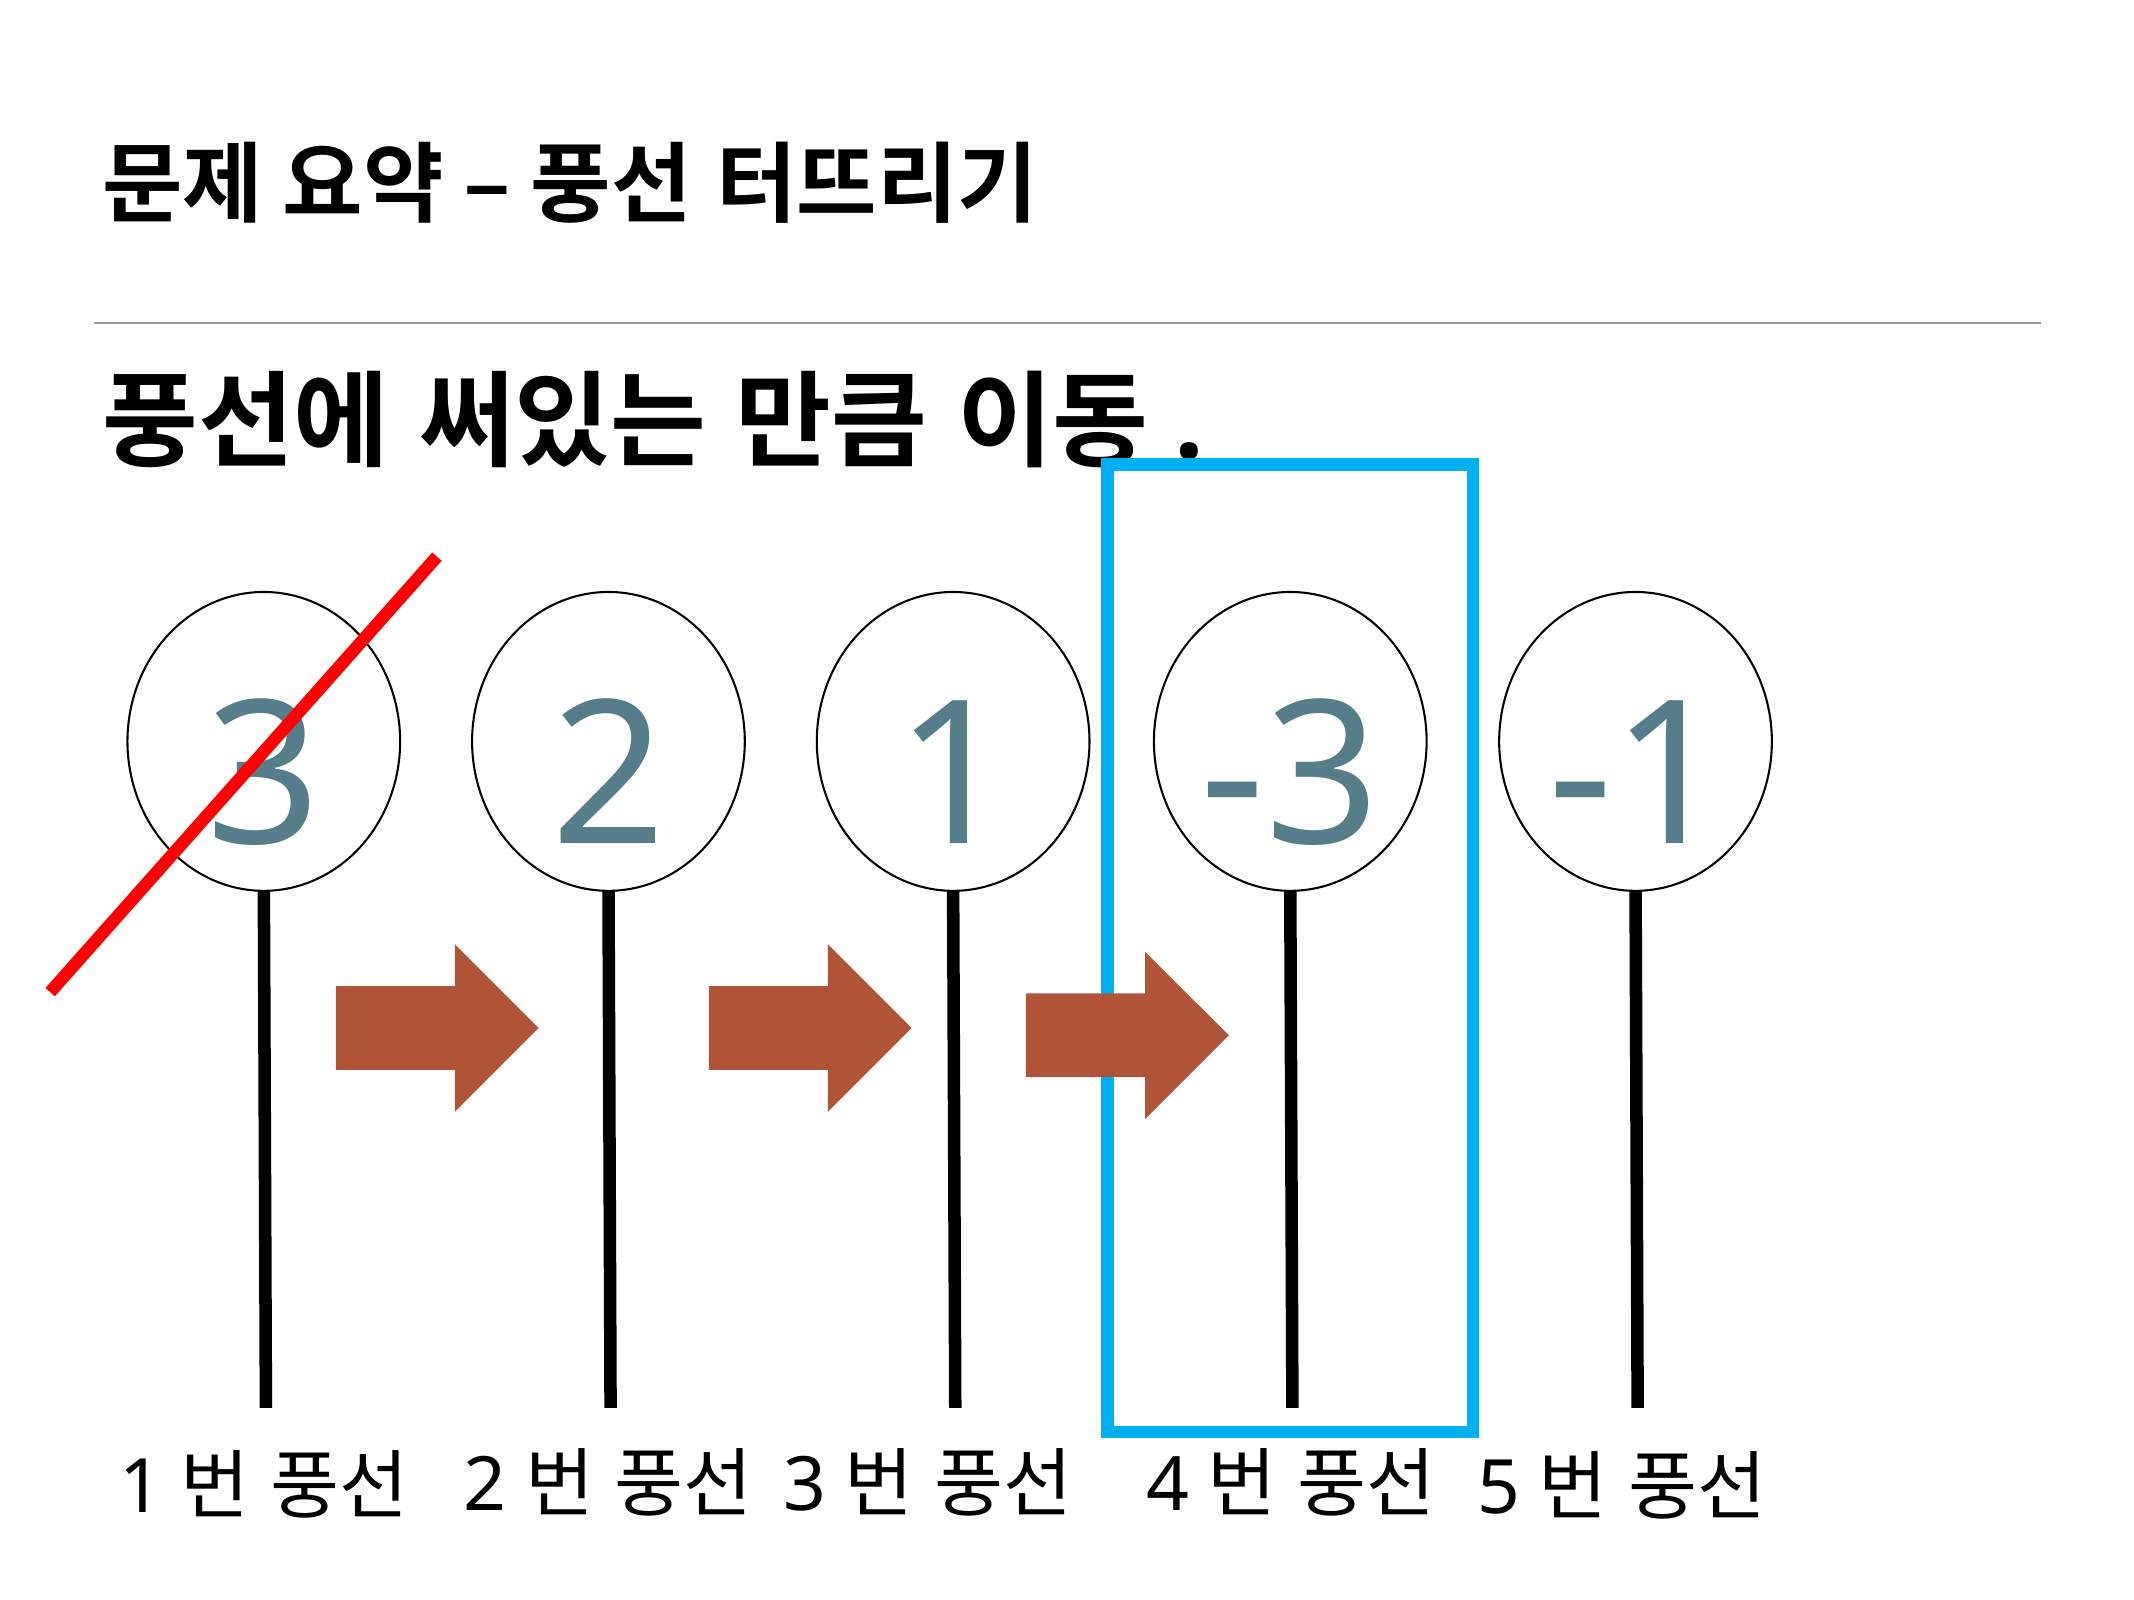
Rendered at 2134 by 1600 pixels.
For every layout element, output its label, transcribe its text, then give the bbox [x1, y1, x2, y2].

title 문제 요약 – 풍선 터뜨리기 [93, 11, 2041, 242]
text_box [1107, 464, 1474, 1433]
text_box [746, 986, 816, 1070]
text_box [1498, 591, 1773, 1409]
text_box 3번 풍선 [744, 1426, 1108, 1534]
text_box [49, 556, 438, 993]
text_box 1번 풍선 [80, 1429, 447, 1536]
text_box 2번 풍선 [425, 1426, 744, 1534]
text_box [1153, 591, 1427, 1409]
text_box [816, 591, 1090, 1409]
text_box 5번 풍선 [1438, 1430, 1805, 1537]
text_box [401, 944, 471, 1112]
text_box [471, 591, 746, 1409]
text_box [1090, 951, 1153, 1120]
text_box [127, 993, 401, 1409]
text_box 풍선에 써있는 만큼 이동. [93, 345, 1805, 488]
text_box 4번 풍선 [1108, 1433, 1438, 1534]
